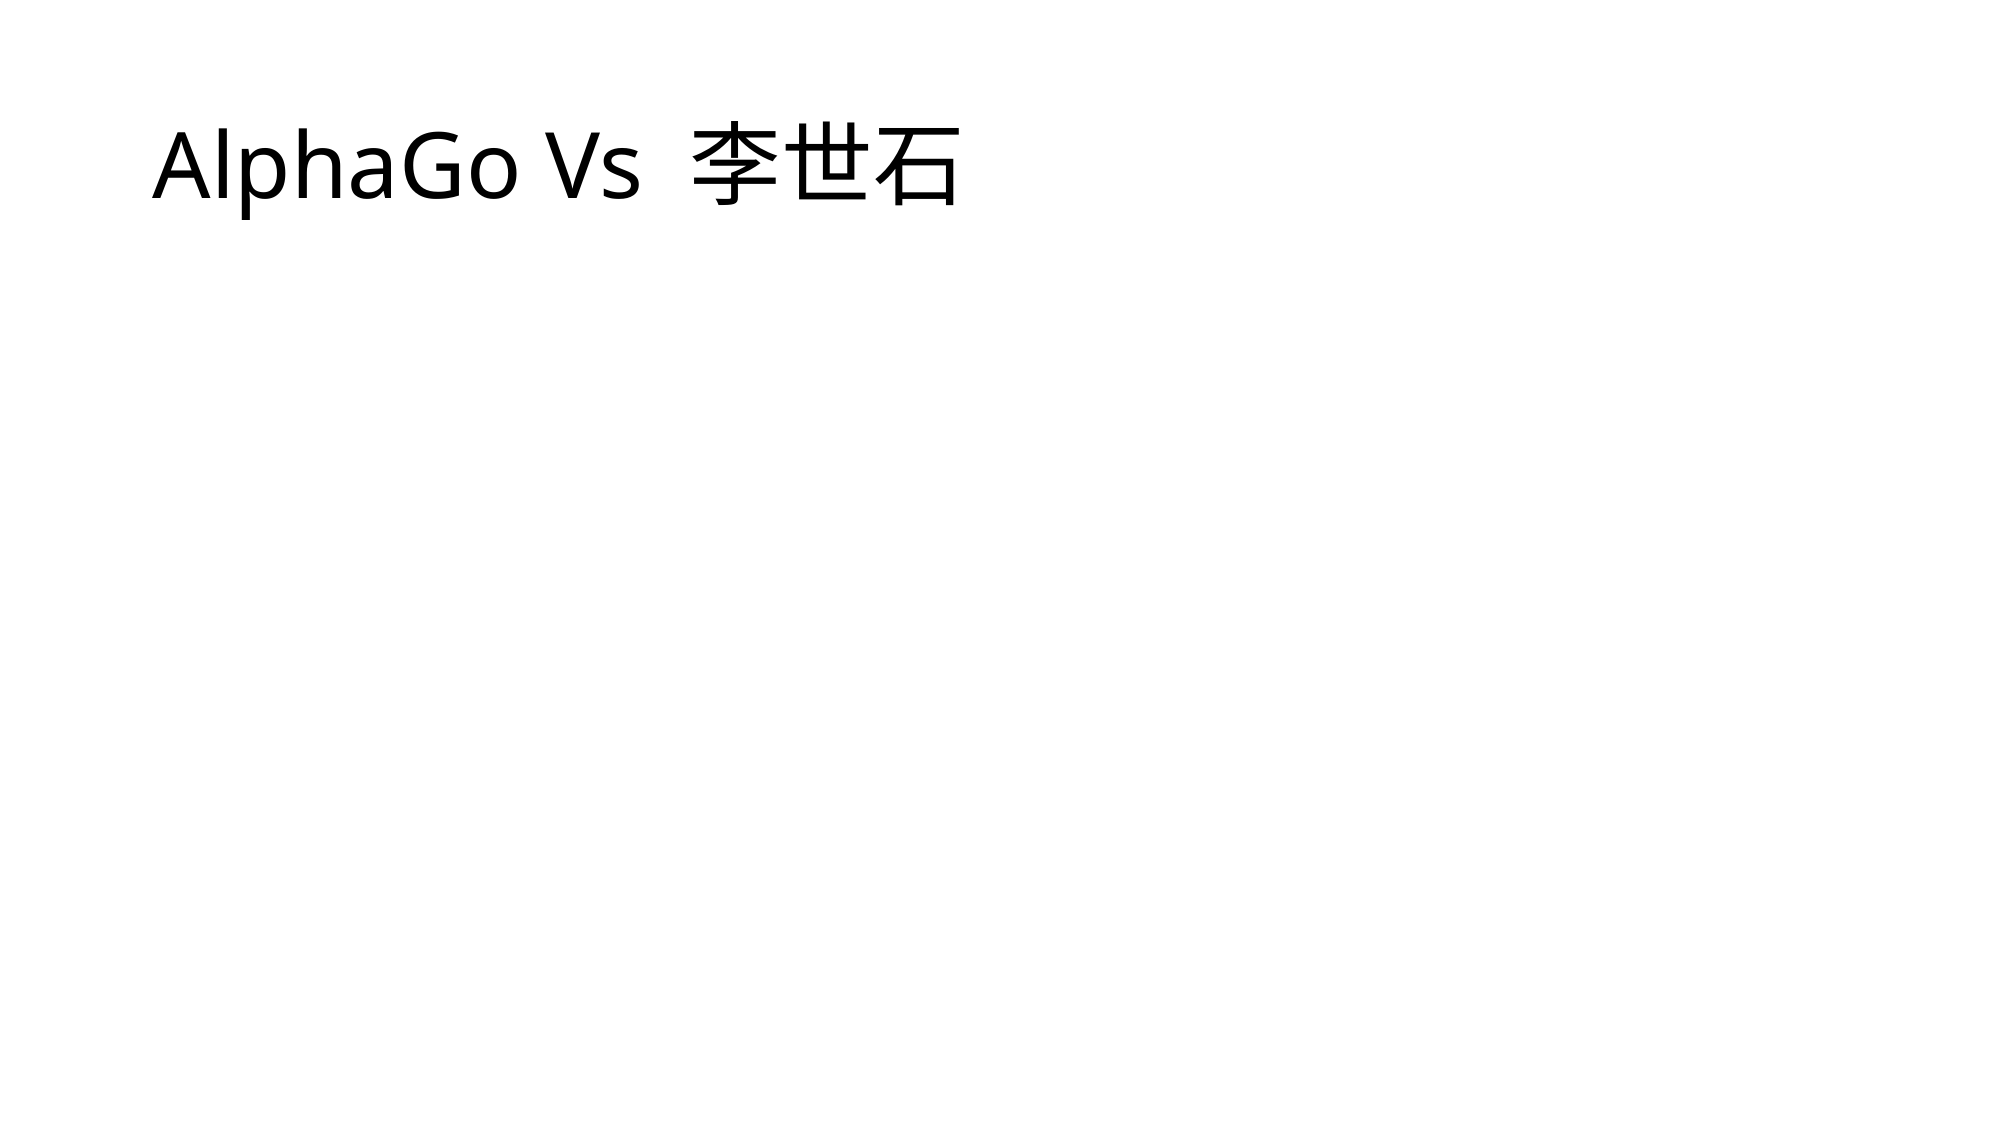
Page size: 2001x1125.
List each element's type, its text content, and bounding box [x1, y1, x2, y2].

title AlphaGo Vs 李世石 [137, 59, 1863, 278]
